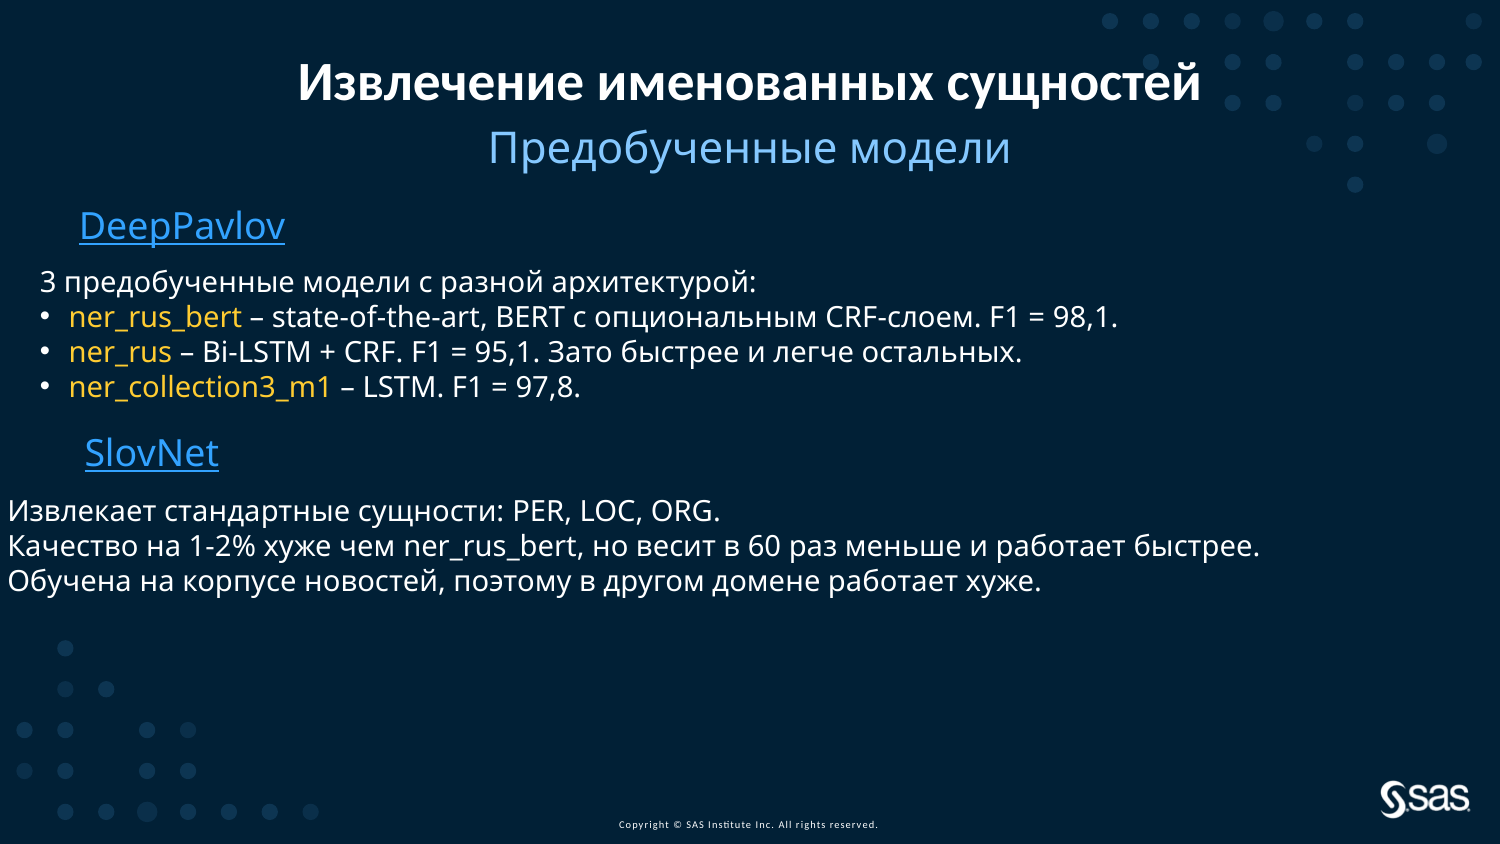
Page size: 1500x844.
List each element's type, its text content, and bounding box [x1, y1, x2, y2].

text_box DeepPavlov [64, 195, 301, 255]
list Предобученные модели [103, 120, 1397, 196]
title Извлечение именованных сущностей [103, 44, 1397, 120]
text_box Извлекает стандартные сущности: PER, LOC, ORG. Качество на 1-2% хуже чем ner_rus_bert, но весит в 60 раз меньше и работает быстрее. Обучена на корпусе новостей, поэтому в другом домене работает хуже. [0, 484, 1276, 605]
text_box SlovNet [69, 421, 234, 484]
picture [1379, 778, 1472, 821]
text_box 3 предобученные модели с разной архитектурой: ner_rus_bert – state-of-the-art, BERT с опциональным CRF-слоем. F1 = 98,1. ner_rus – Bi-LSTM + CRF. F1 = 95,1. Зато быстрее и легче остальных. ner_collection3_m1 – LSTM. F1 = 97,8. [25, 255, 1134, 411]
